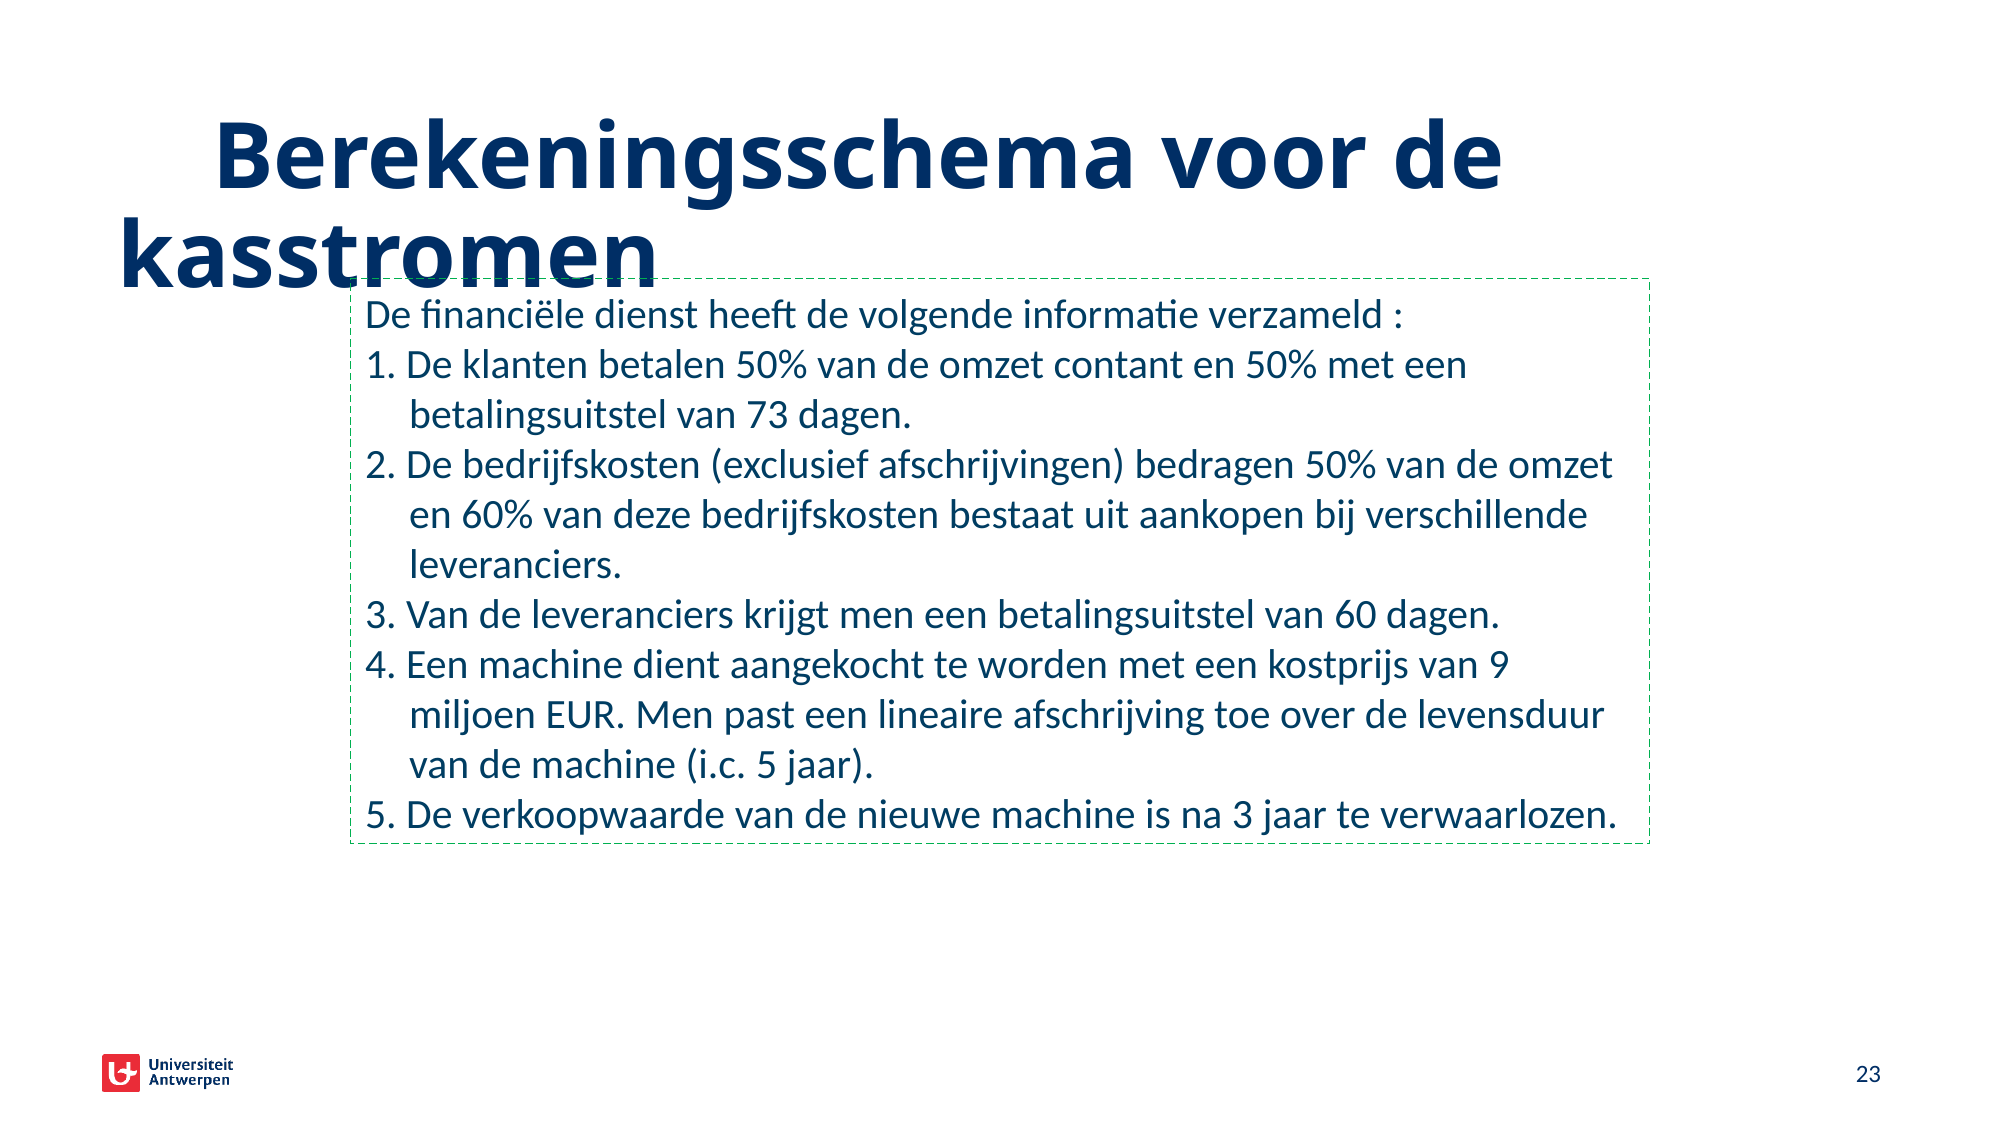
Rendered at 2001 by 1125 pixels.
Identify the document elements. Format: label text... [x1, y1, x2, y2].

slide_number 21 [1446, 1042, 1897, 1103]
picture [102, 1054, 233, 1092]
text_box De financiële dienst heeft de volgende informatie verzameld : 1. De klanten betalen 50% van de omzet contant en 50% met een betalingsuitstel van 73 dagen. 2. De bedrijfskosten (exclusief afschrijvingen) bedragen 50% van de omzet en 60% van deze bedrijfskosten bestaat uit aankopen bij verschillende leveranciers. 3. Van de leveranciers krijgt men een betalingsuitstel van 60 dagen. 4. Een machine dient aangekocht te worden met een kostprijs van 9 miljoen EUR. Men past een lineaire afschrijving toe over de levensduur van de machine (i.c. 5 jaar). 5. De verkoopwaarde van de nieuwe machine is na 3 jaar te verwaarlozen. [350, 278, 1650, 844]
title Berekeningsschema voor de kasstromen [102, 101, 1897, 278]
